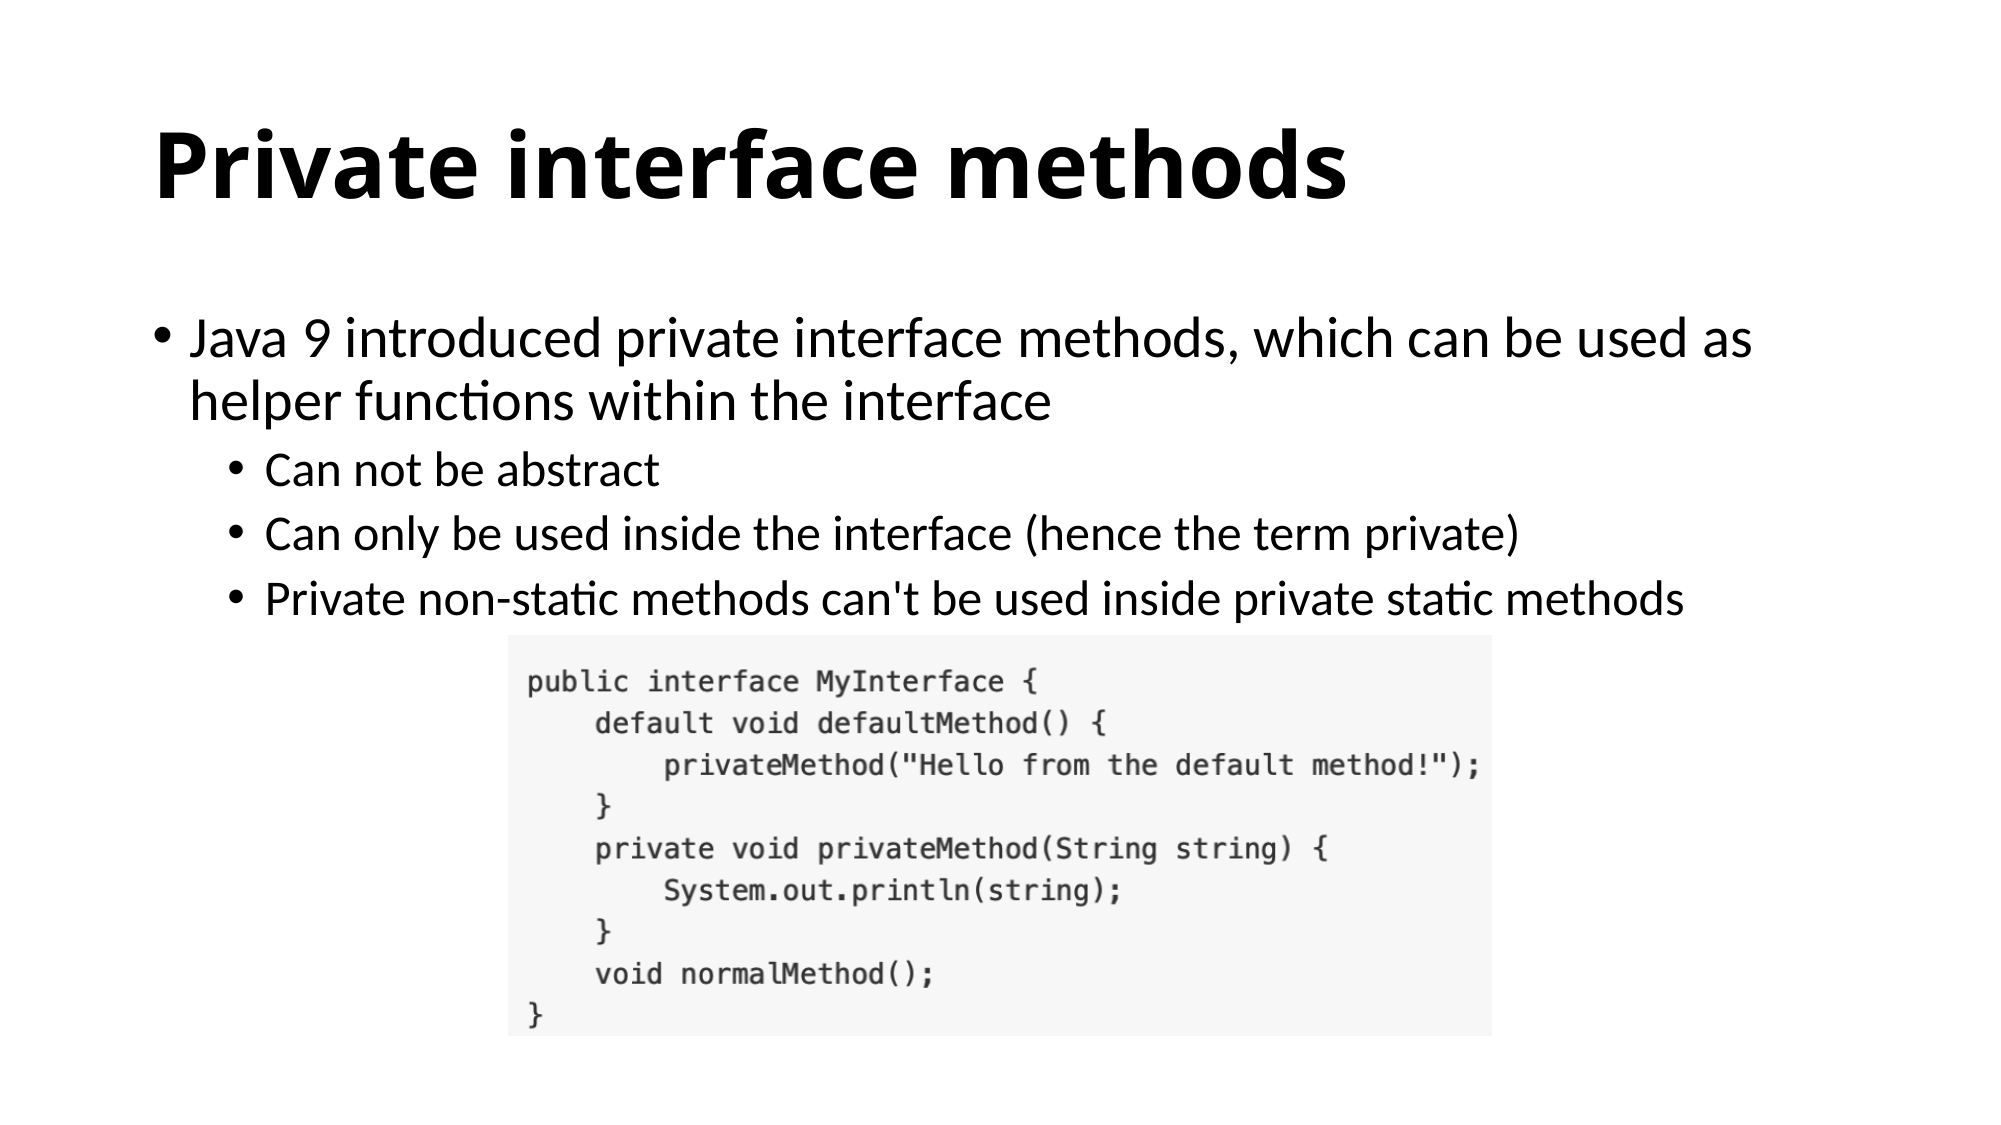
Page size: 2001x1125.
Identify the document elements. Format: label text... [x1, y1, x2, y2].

list Java 9 introduced private interface methods, which can be used as helper functions within the interface Can not be abstract Can only be used inside the interface (hence the term private) Private non-static methods can't be used inside private static methods [137, 299, 1863, 1014]
title Private interface methods [137, 59, 1863, 278]
picture [508, 635, 1492, 1036]
